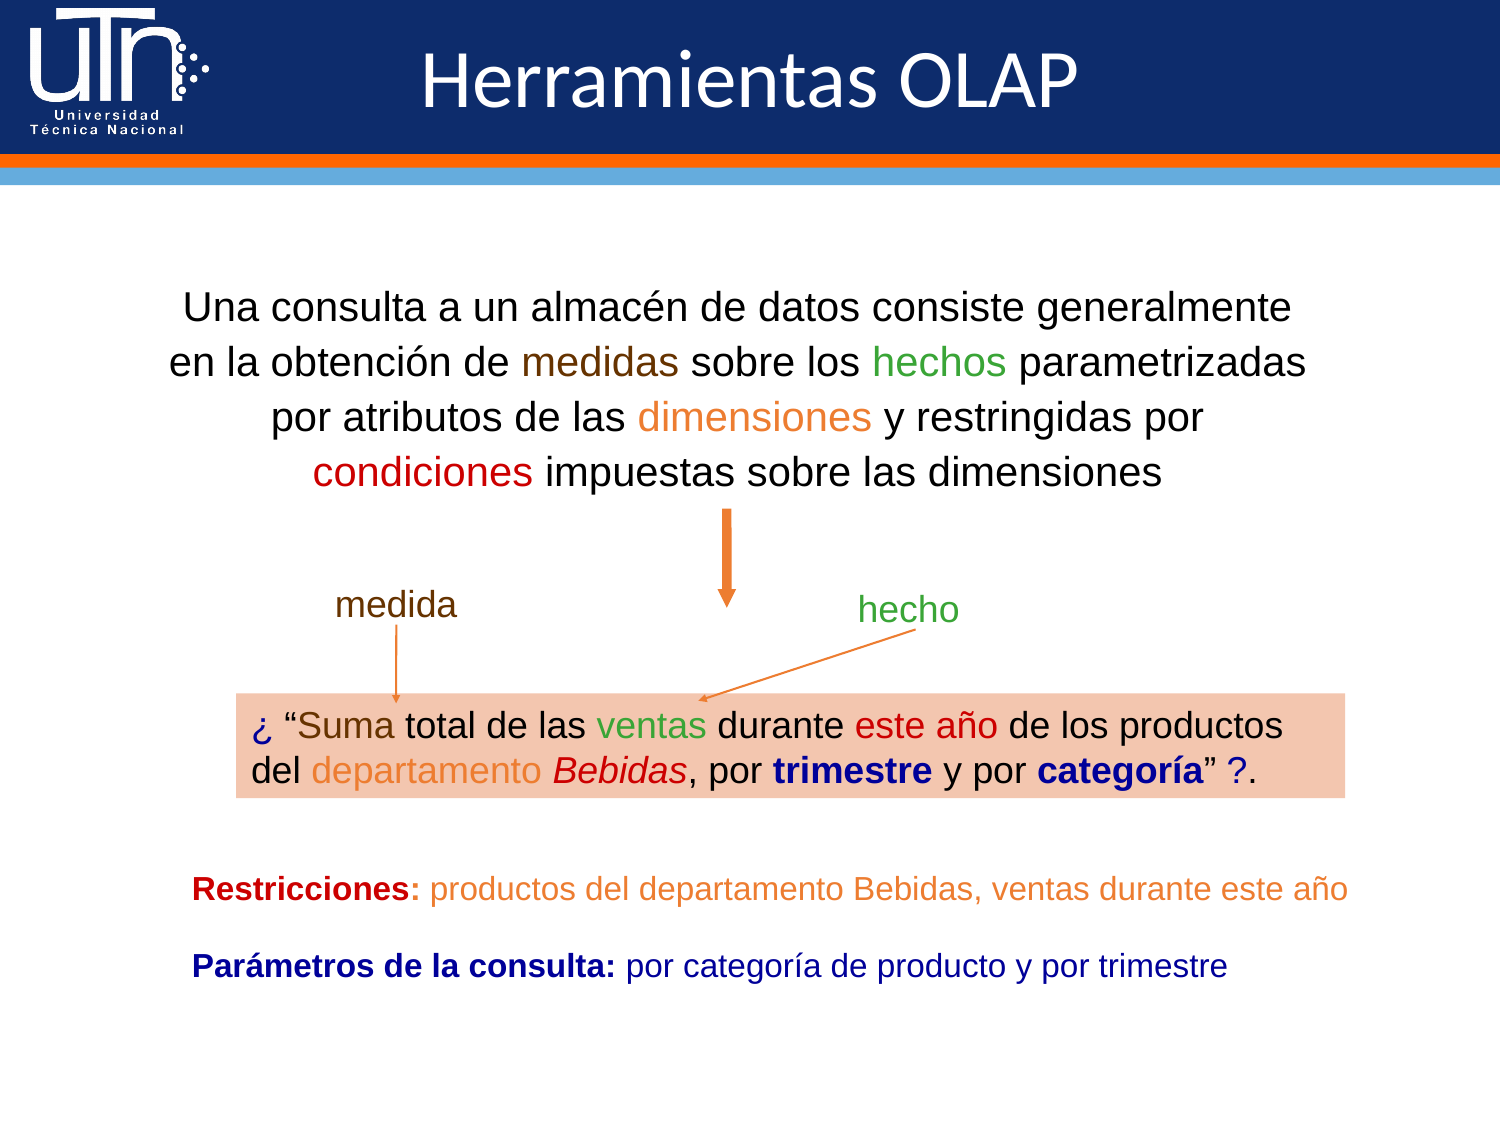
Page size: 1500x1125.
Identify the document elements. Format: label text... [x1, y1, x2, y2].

text_box medida [320, 572, 581, 633]
title Herramientas OLAP [0, 0, 1500, 154]
text_box [698, 629, 916, 703]
text_box [391, 624, 401, 704]
text_box [722, 508, 731, 608]
text_box Restricciones: productos del departamento Bebidas, ventas durante este año [177, 860, 1398, 915]
text_box Parámetros de la consulta: por categoría de producto y por trimestre [177, 937, 1252, 992]
text_box Una consulta a un almacén de datos consiste generalmente en la obtención de medidas sobre los hechos parametrizadas por atributos de las dimensiones y restringidas por condiciones impuestas sobre las dimensiones [150, 267, 1326, 502]
text_box ¿ “Suma total de las ventas durante este año de los productos del departamento Bebidas, por trimestre y por categoría” ?. [236, 693, 1346, 799]
text_box hecho [842, 577, 1136, 638]
